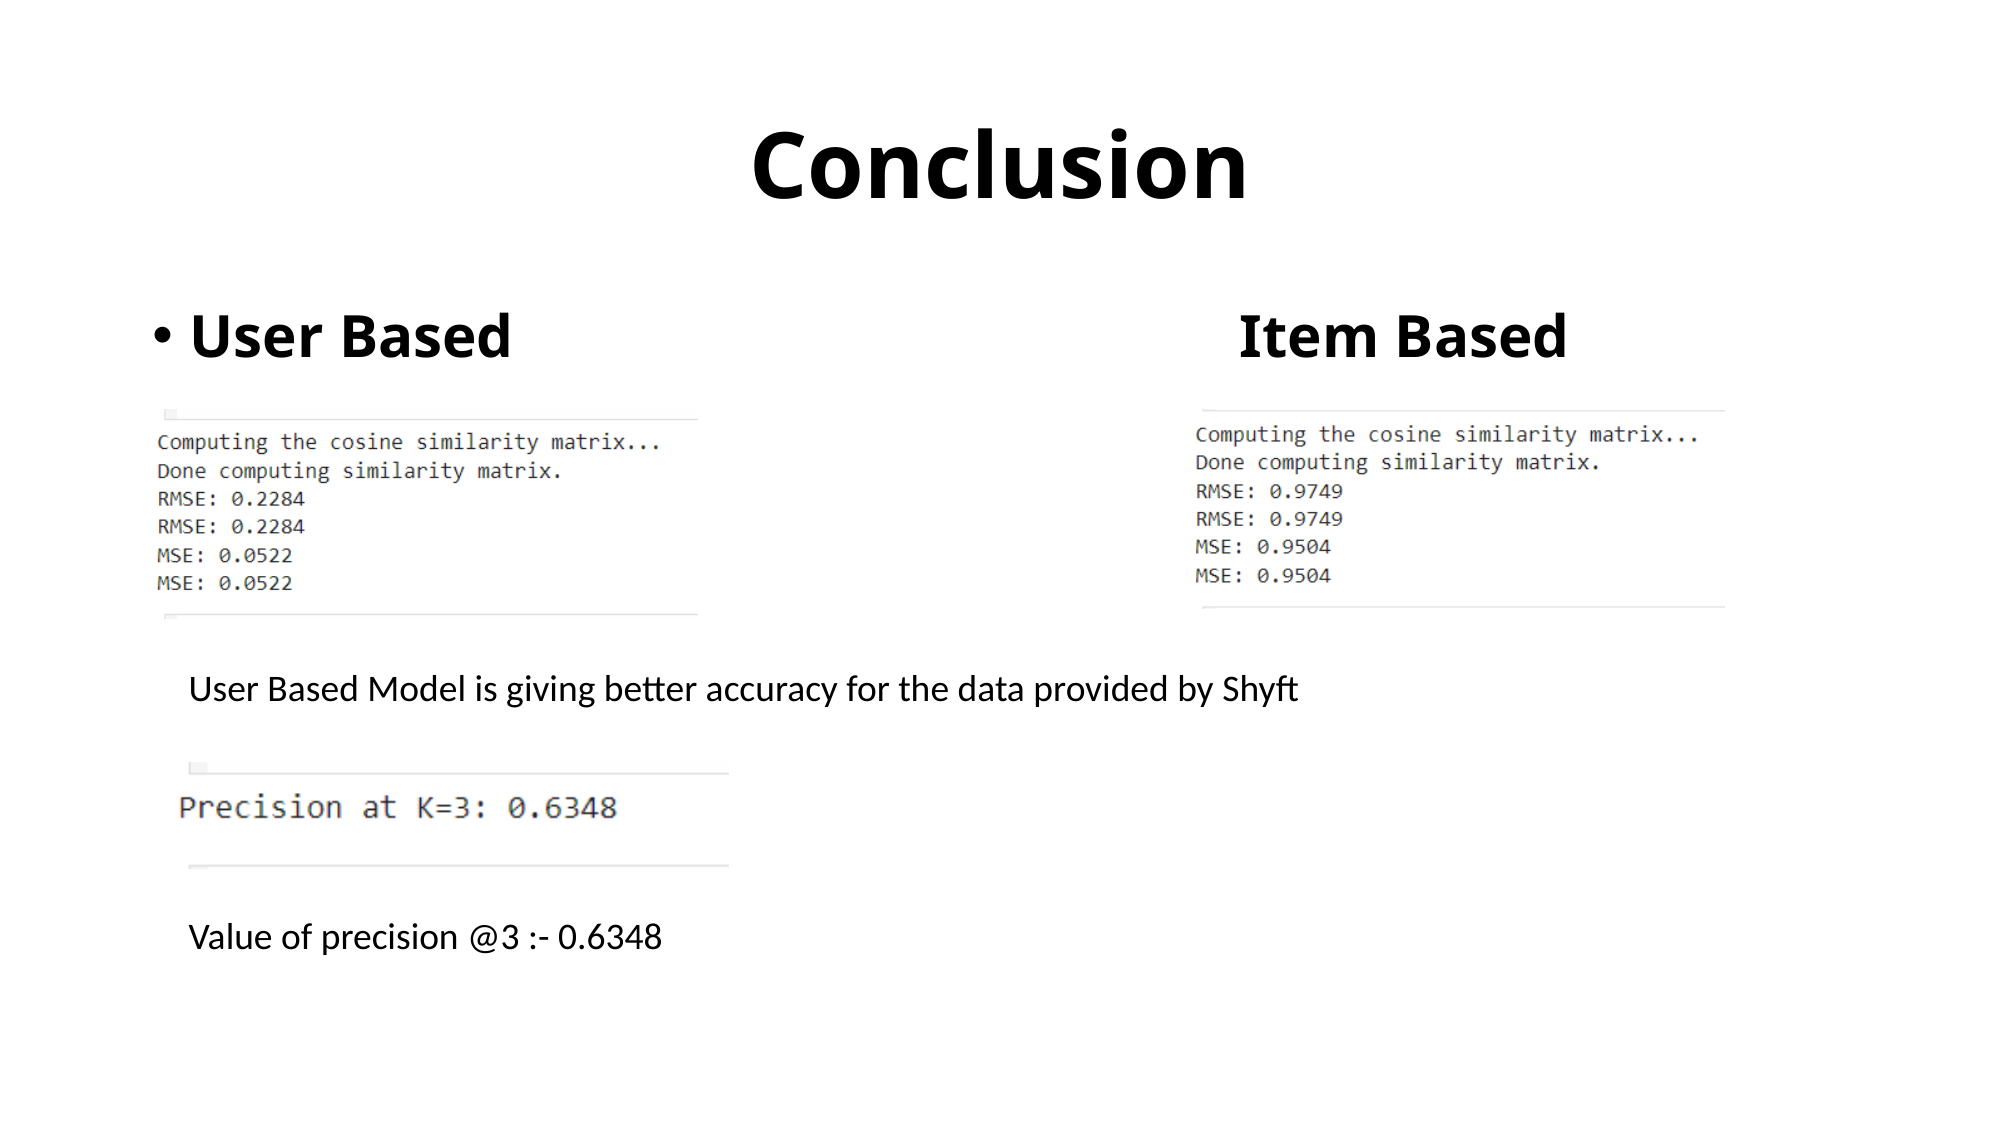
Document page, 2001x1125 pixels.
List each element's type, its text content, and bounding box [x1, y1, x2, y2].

text_box User Based Model is giving better accuracy for the data provided by Shyft [173, 656, 1698, 762]
picture [1165, 409, 1725, 609]
title Conclusion [137, 59, 1863, 278]
picture [137, 762, 729, 869]
list User Based Item Based [137, 299, 1863, 1014]
picture [128, 409, 698, 619]
text_box Value of precision @3 :- 0.6348 [173, 904, 1371, 965]
